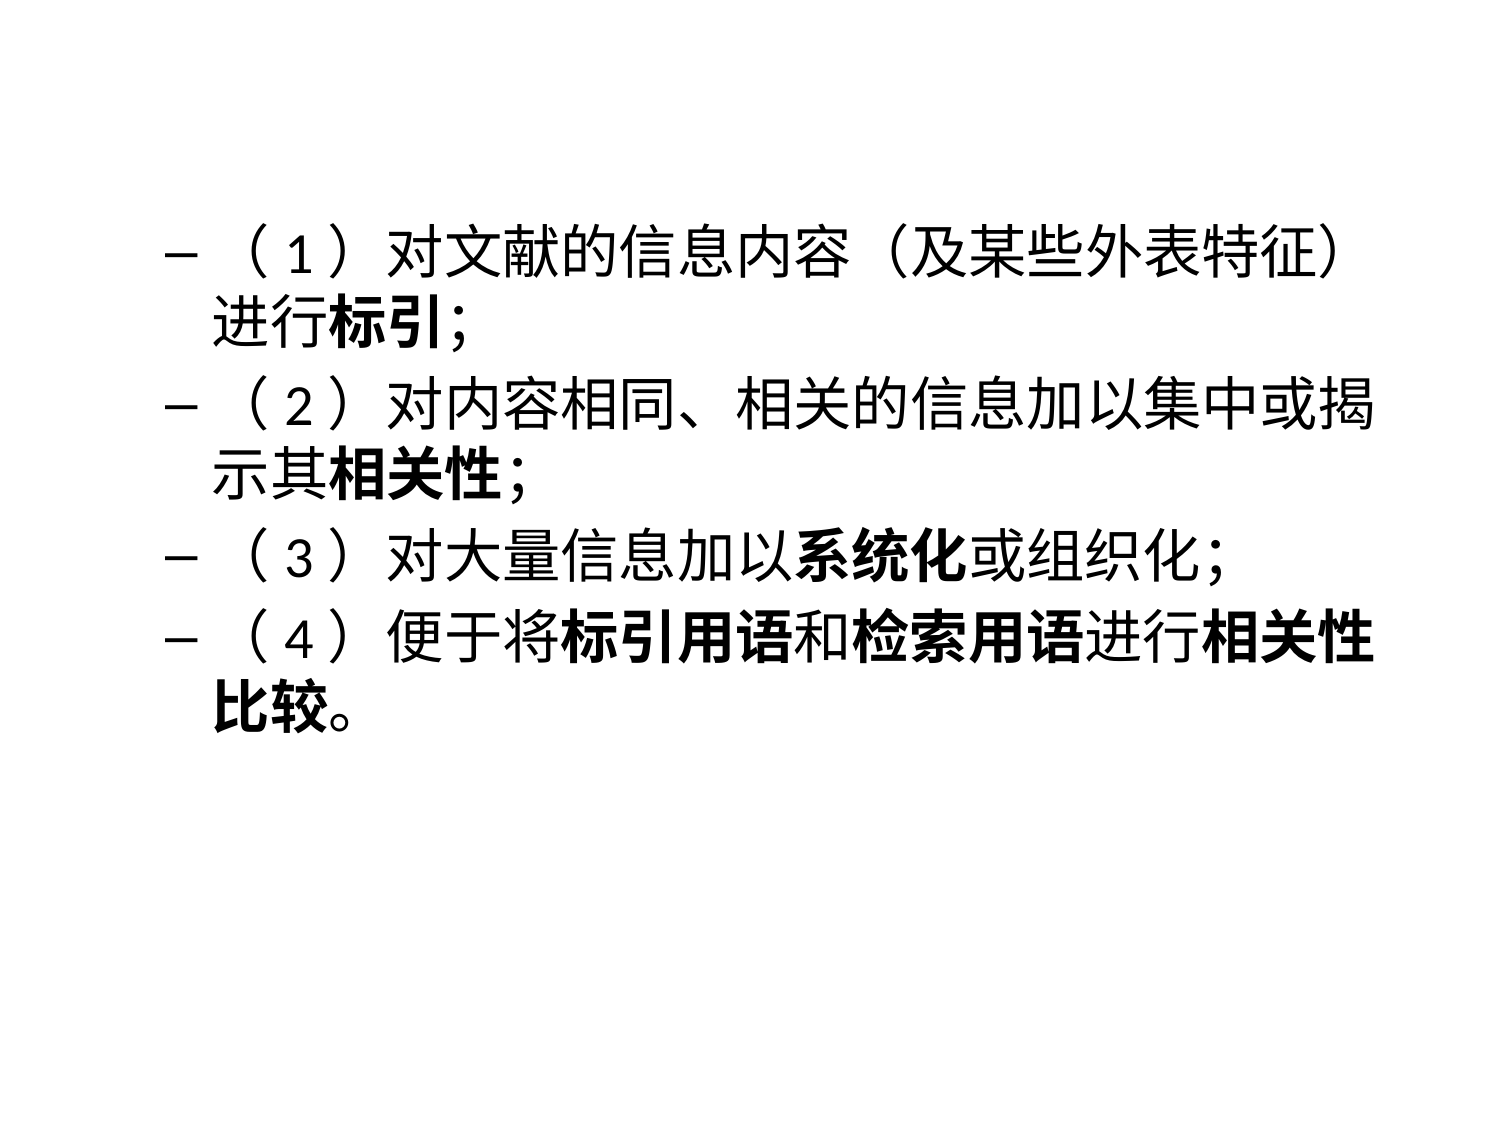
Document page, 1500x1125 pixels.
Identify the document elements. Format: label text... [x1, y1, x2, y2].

list （1）对文献的信息内容（及某些外表特征）进行标引； （2）对内容相同、相关的信息加以集中或揭示其相关性； （3）对大量信息加以系统化或组织化； （4）便于将标引用语和检索用语进行相关性比较。 [75, 208, 1425, 951]
